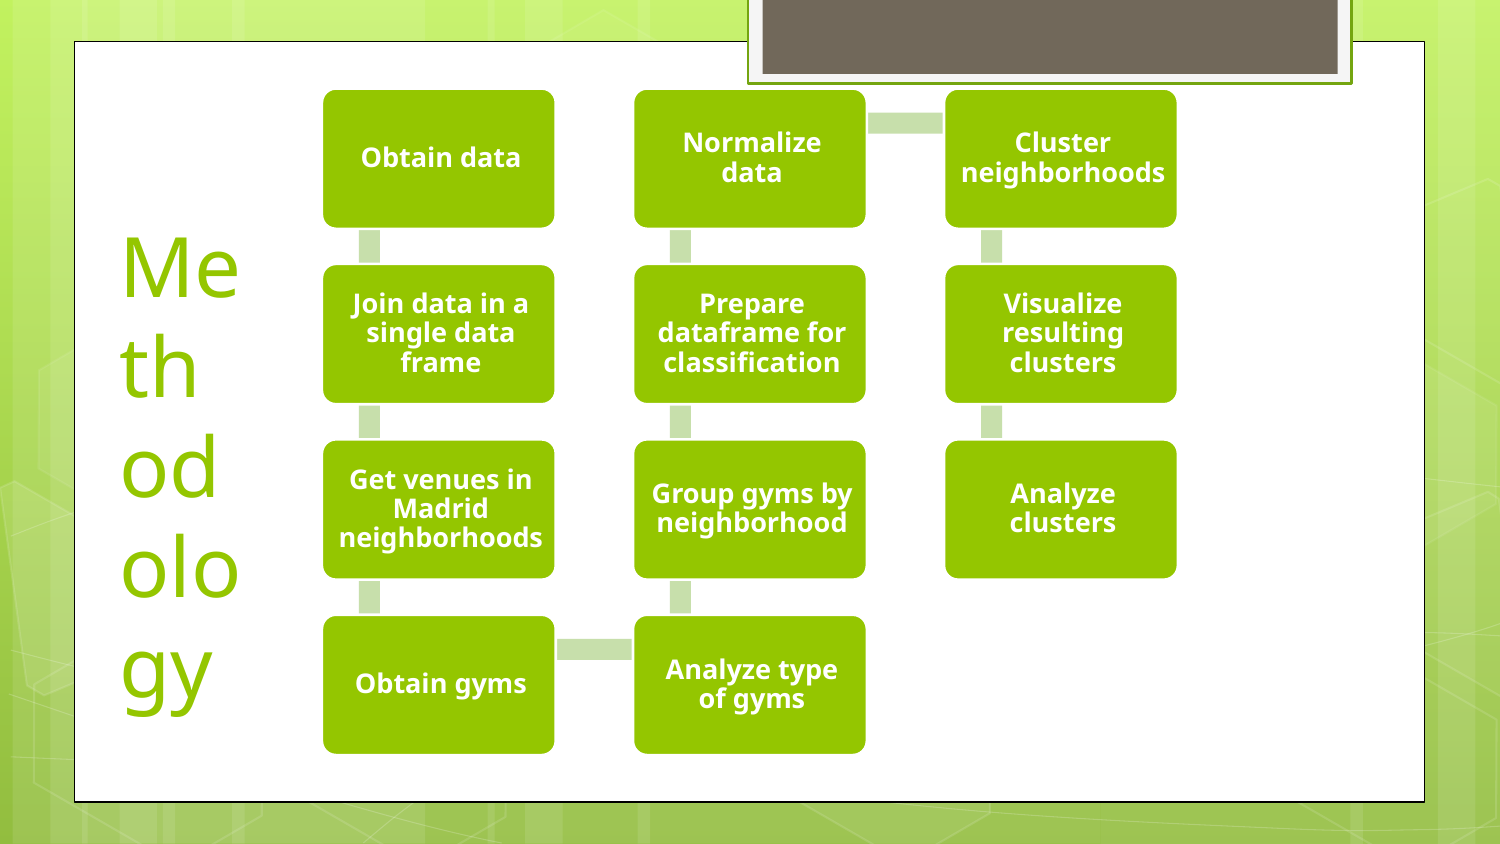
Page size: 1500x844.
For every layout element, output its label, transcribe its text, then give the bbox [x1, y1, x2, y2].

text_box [249, 88, 1251, 756]
title Methodology [112, 20, 254, 729]
